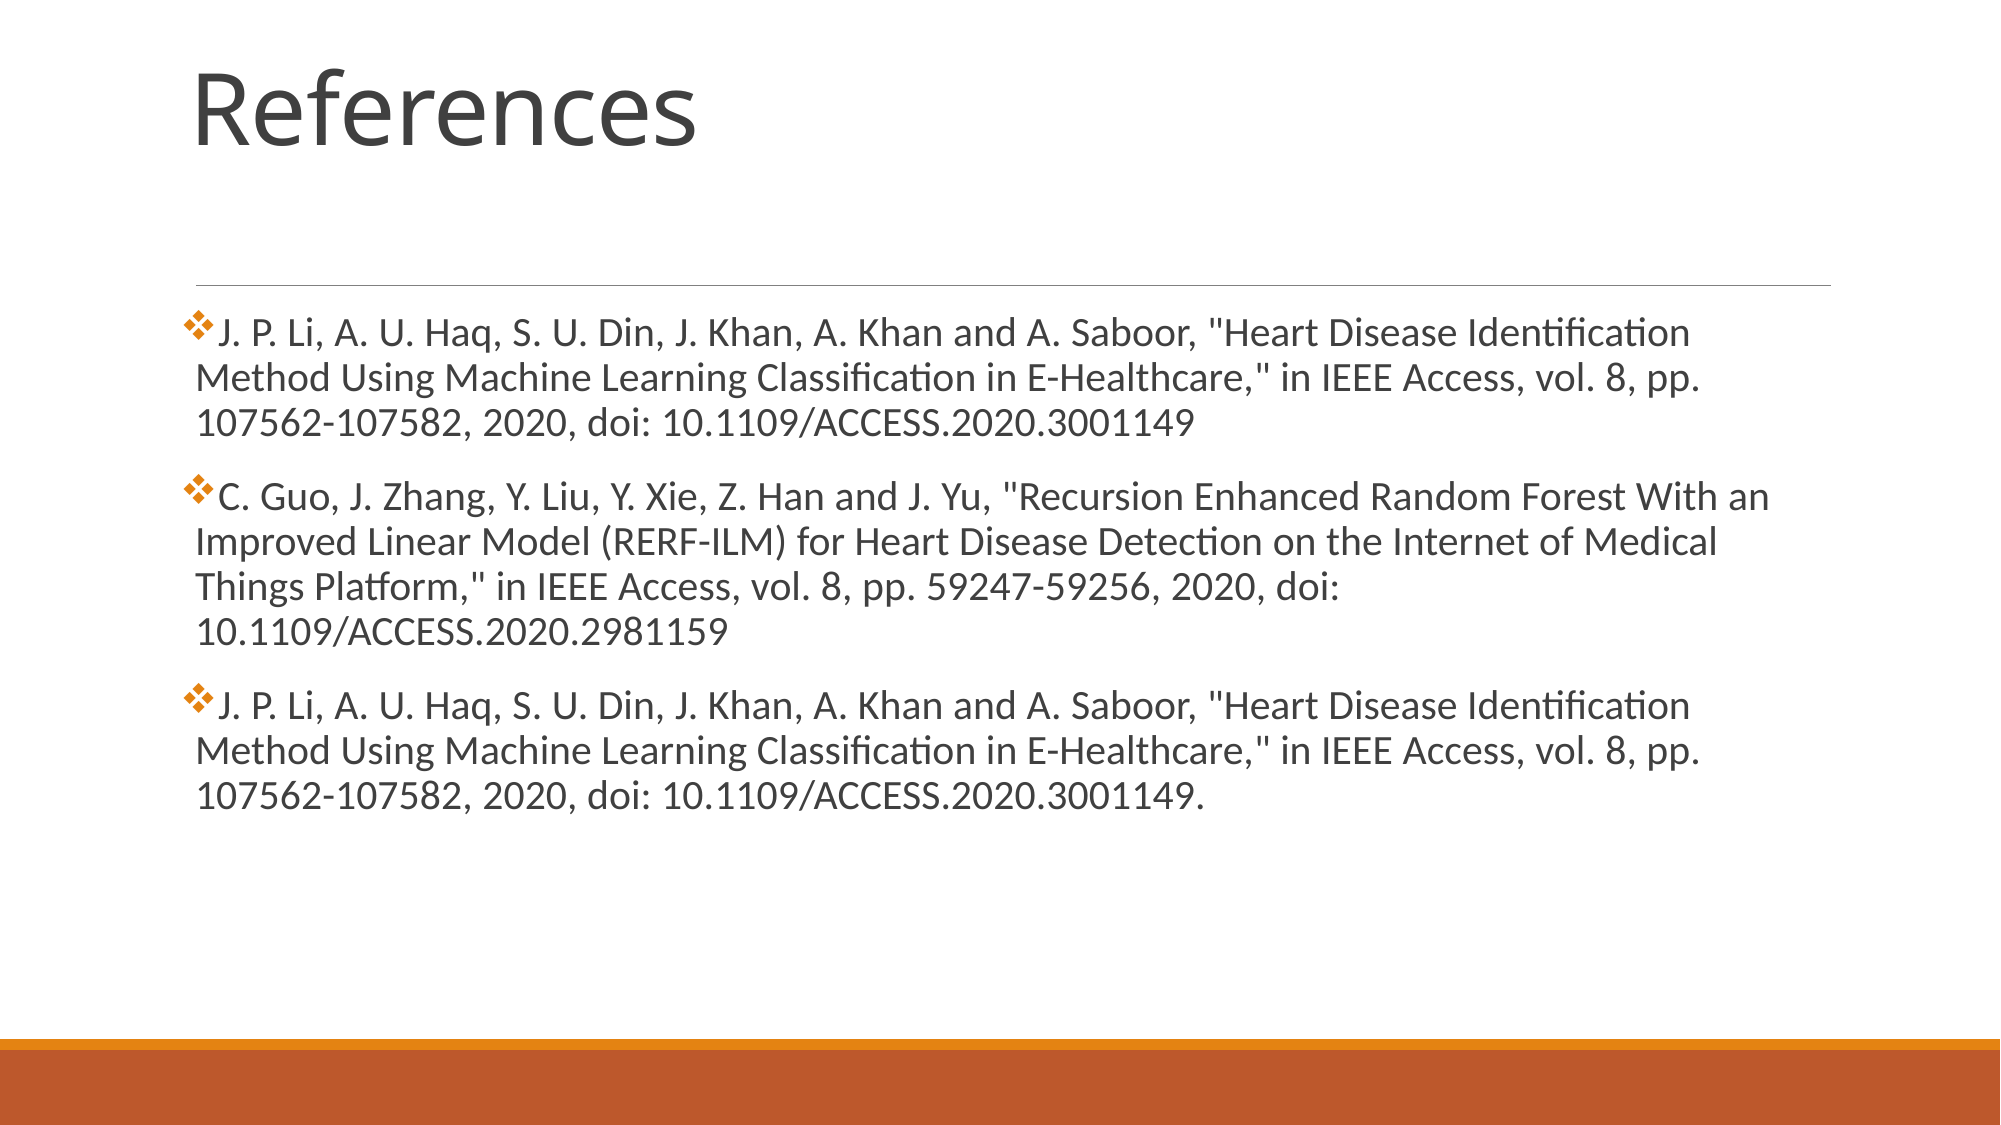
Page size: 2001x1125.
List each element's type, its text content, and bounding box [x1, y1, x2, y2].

title References [174, 37, 1825, 174]
list J. P. Li, A. U. Haq, S. U. Din, J. Khan, A. Khan and A. Saboor, "Heart Disease Identification Method Using Machine Learning Classification in E-Healthcare," in IEEE Access, vol. 8, pp. 107562-107582, 2020, doi: 10.1109/ACCESS.2020.3001149 C. Guo, J. Zhang, Y. Liu, Y. Xie, Z. Han and J. Yu, "Recursion Enhanced Random Forest With an Improved Linear Model (RERF-ILM) for Heart Disease Detection on the Internet of Medical Things Platform," in IEEE Access, vol. 8, pp. 59247-59256, 2020, doi: 10.1109/ACCESS.2020.2981159 J. P. Li, A. U. Haq, S. U. Din, J. Khan, A. Khan and A. Saboor, "Heart Disease Identification Method Using Machine Learning Classification in E-Healthcare," in IEEE Access, vol. 8, pp. 107562-107582, 2020, doi: 10.1109/ACCESS.2020.3001149. [180, 302, 1830, 963]
